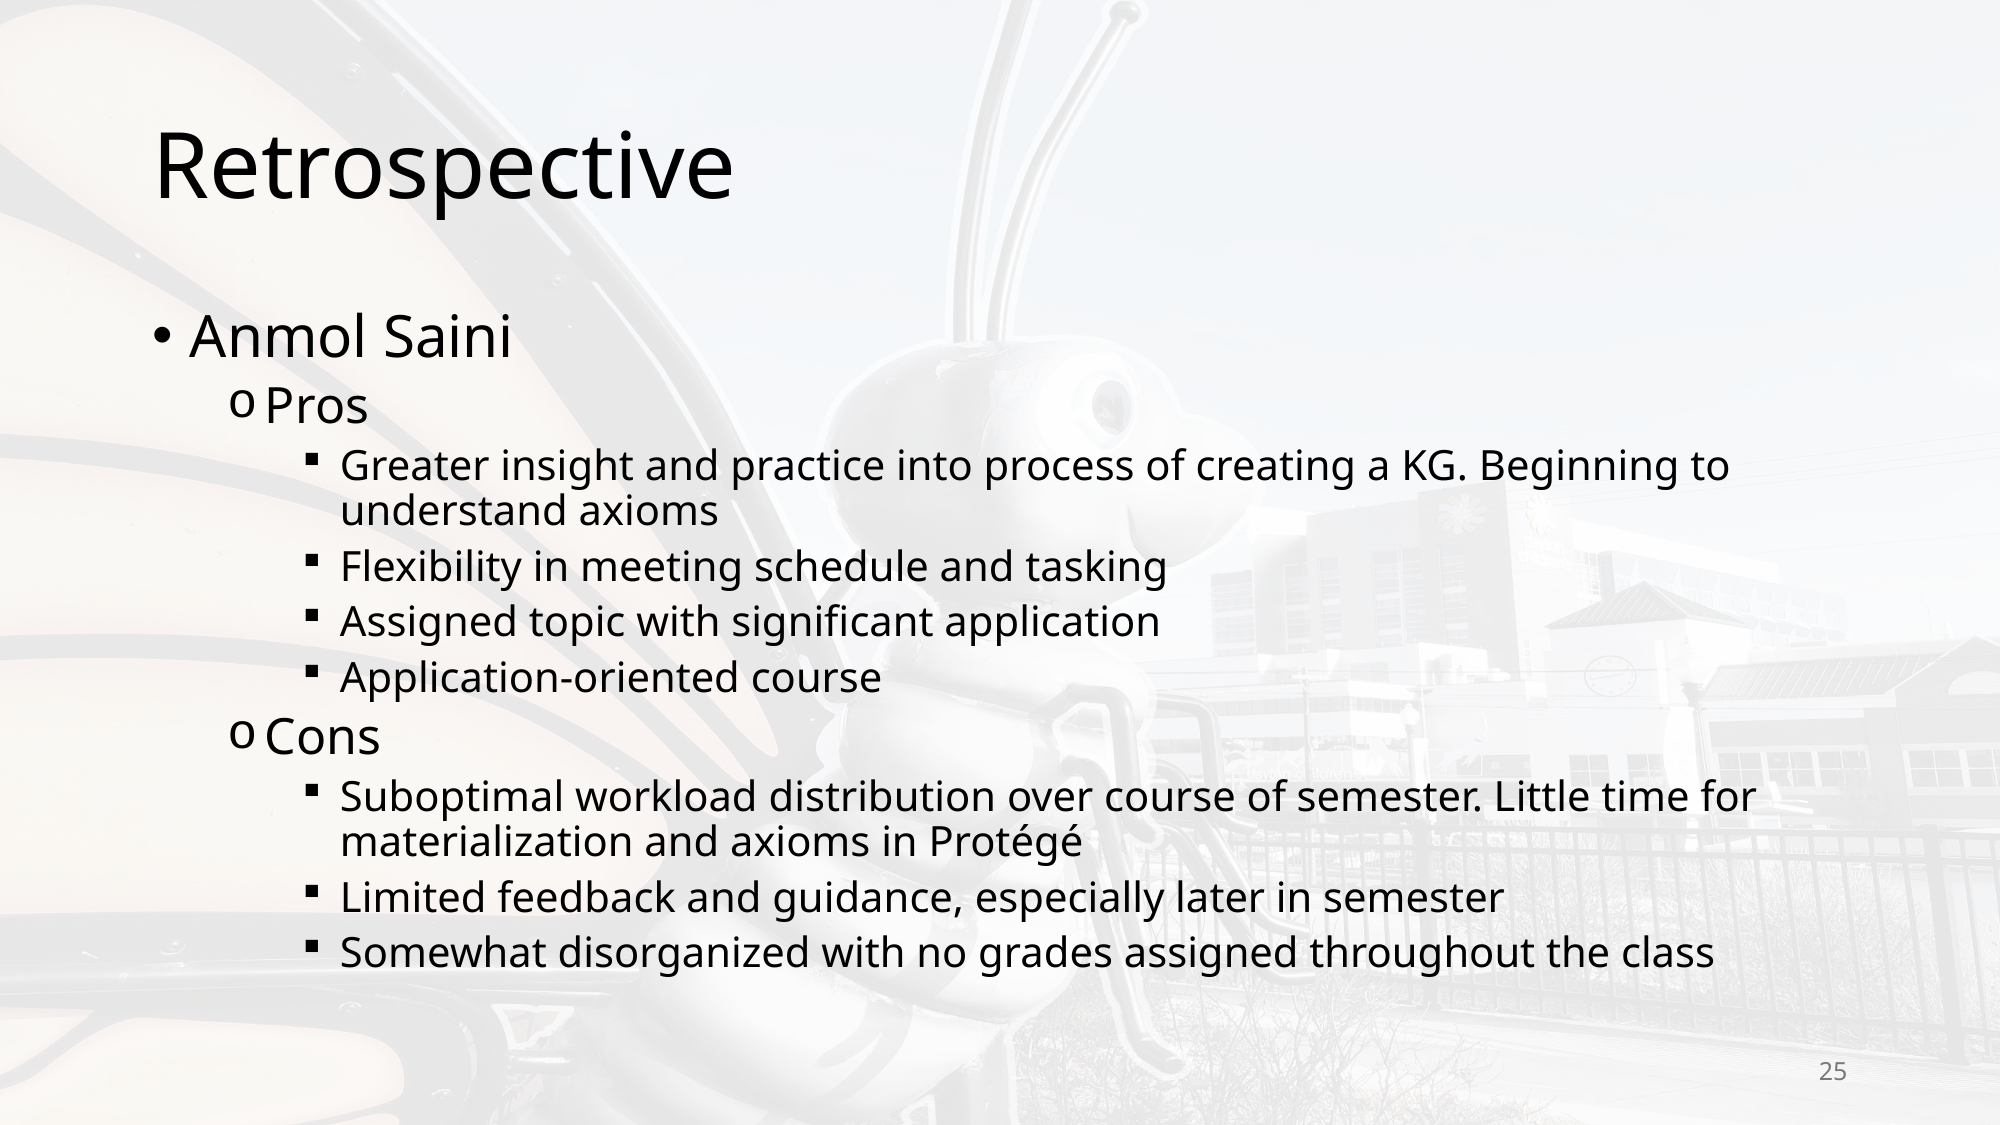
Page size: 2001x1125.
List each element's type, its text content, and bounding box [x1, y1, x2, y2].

title Retrospective [137, 59, 1863, 278]
list Anmol Saini Pros Greater insight and practice into process of creating a KG. Beginning to understand axioms Flexibility in meeting schedule and tasking Assigned topic with significant application Application-oriented course Cons Suboptimal workload distribution over course of semester. Little time for materialization and axioms in Protégé Limited feedback and guidance, especially later in semester Somewhat disorganized with no grades assigned throughout the class [137, 299, 1863, 1014]
slide_number 25 [1412, 1042, 1863, 1103]
